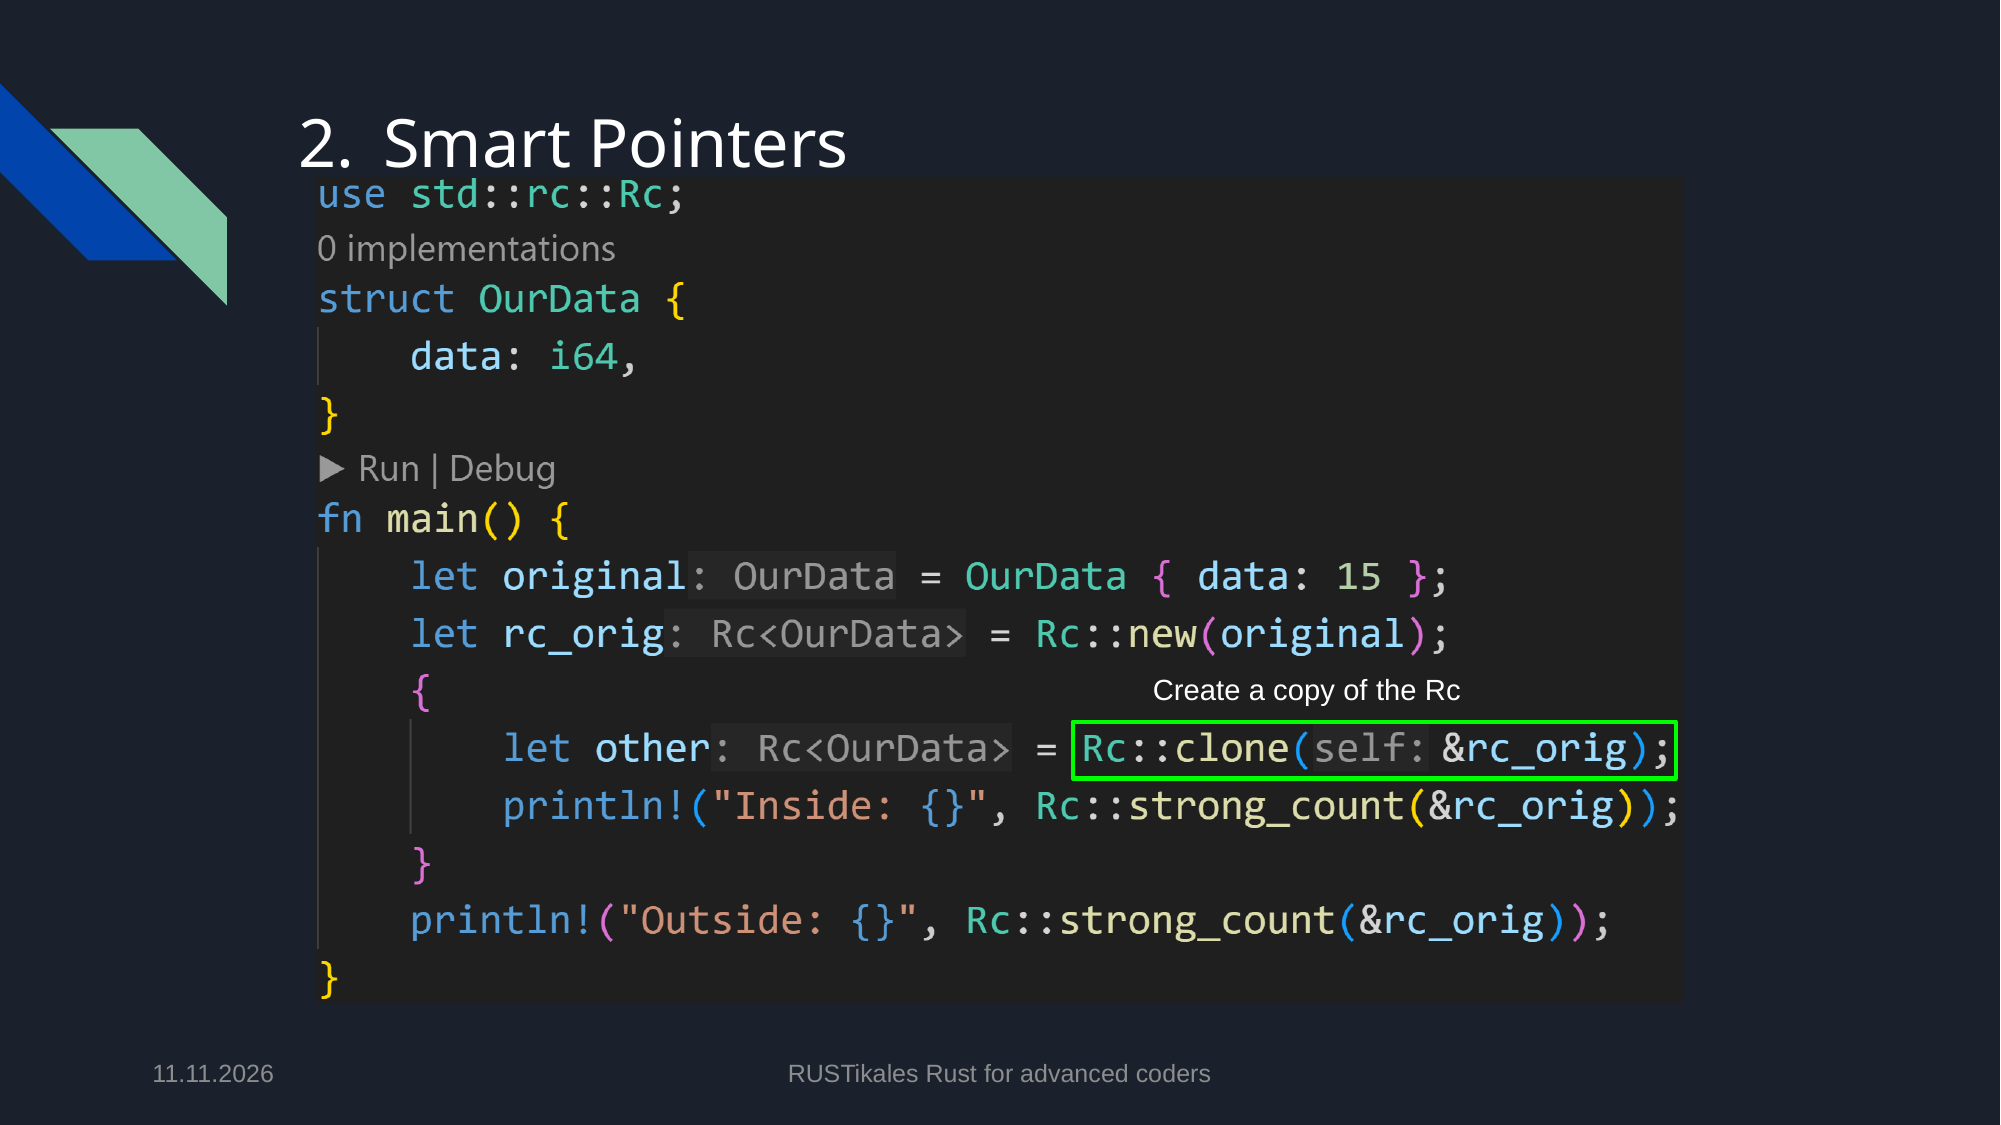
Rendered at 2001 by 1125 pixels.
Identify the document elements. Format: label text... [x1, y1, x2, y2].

picture [316, 176, 1684, 1003]
title Smart Pointers [283, 86, 1824, 287]
footer RUSTikales Rust for advanced coders [662, 1042, 1338, 1103]
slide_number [137, 1042, 588, 1103]
